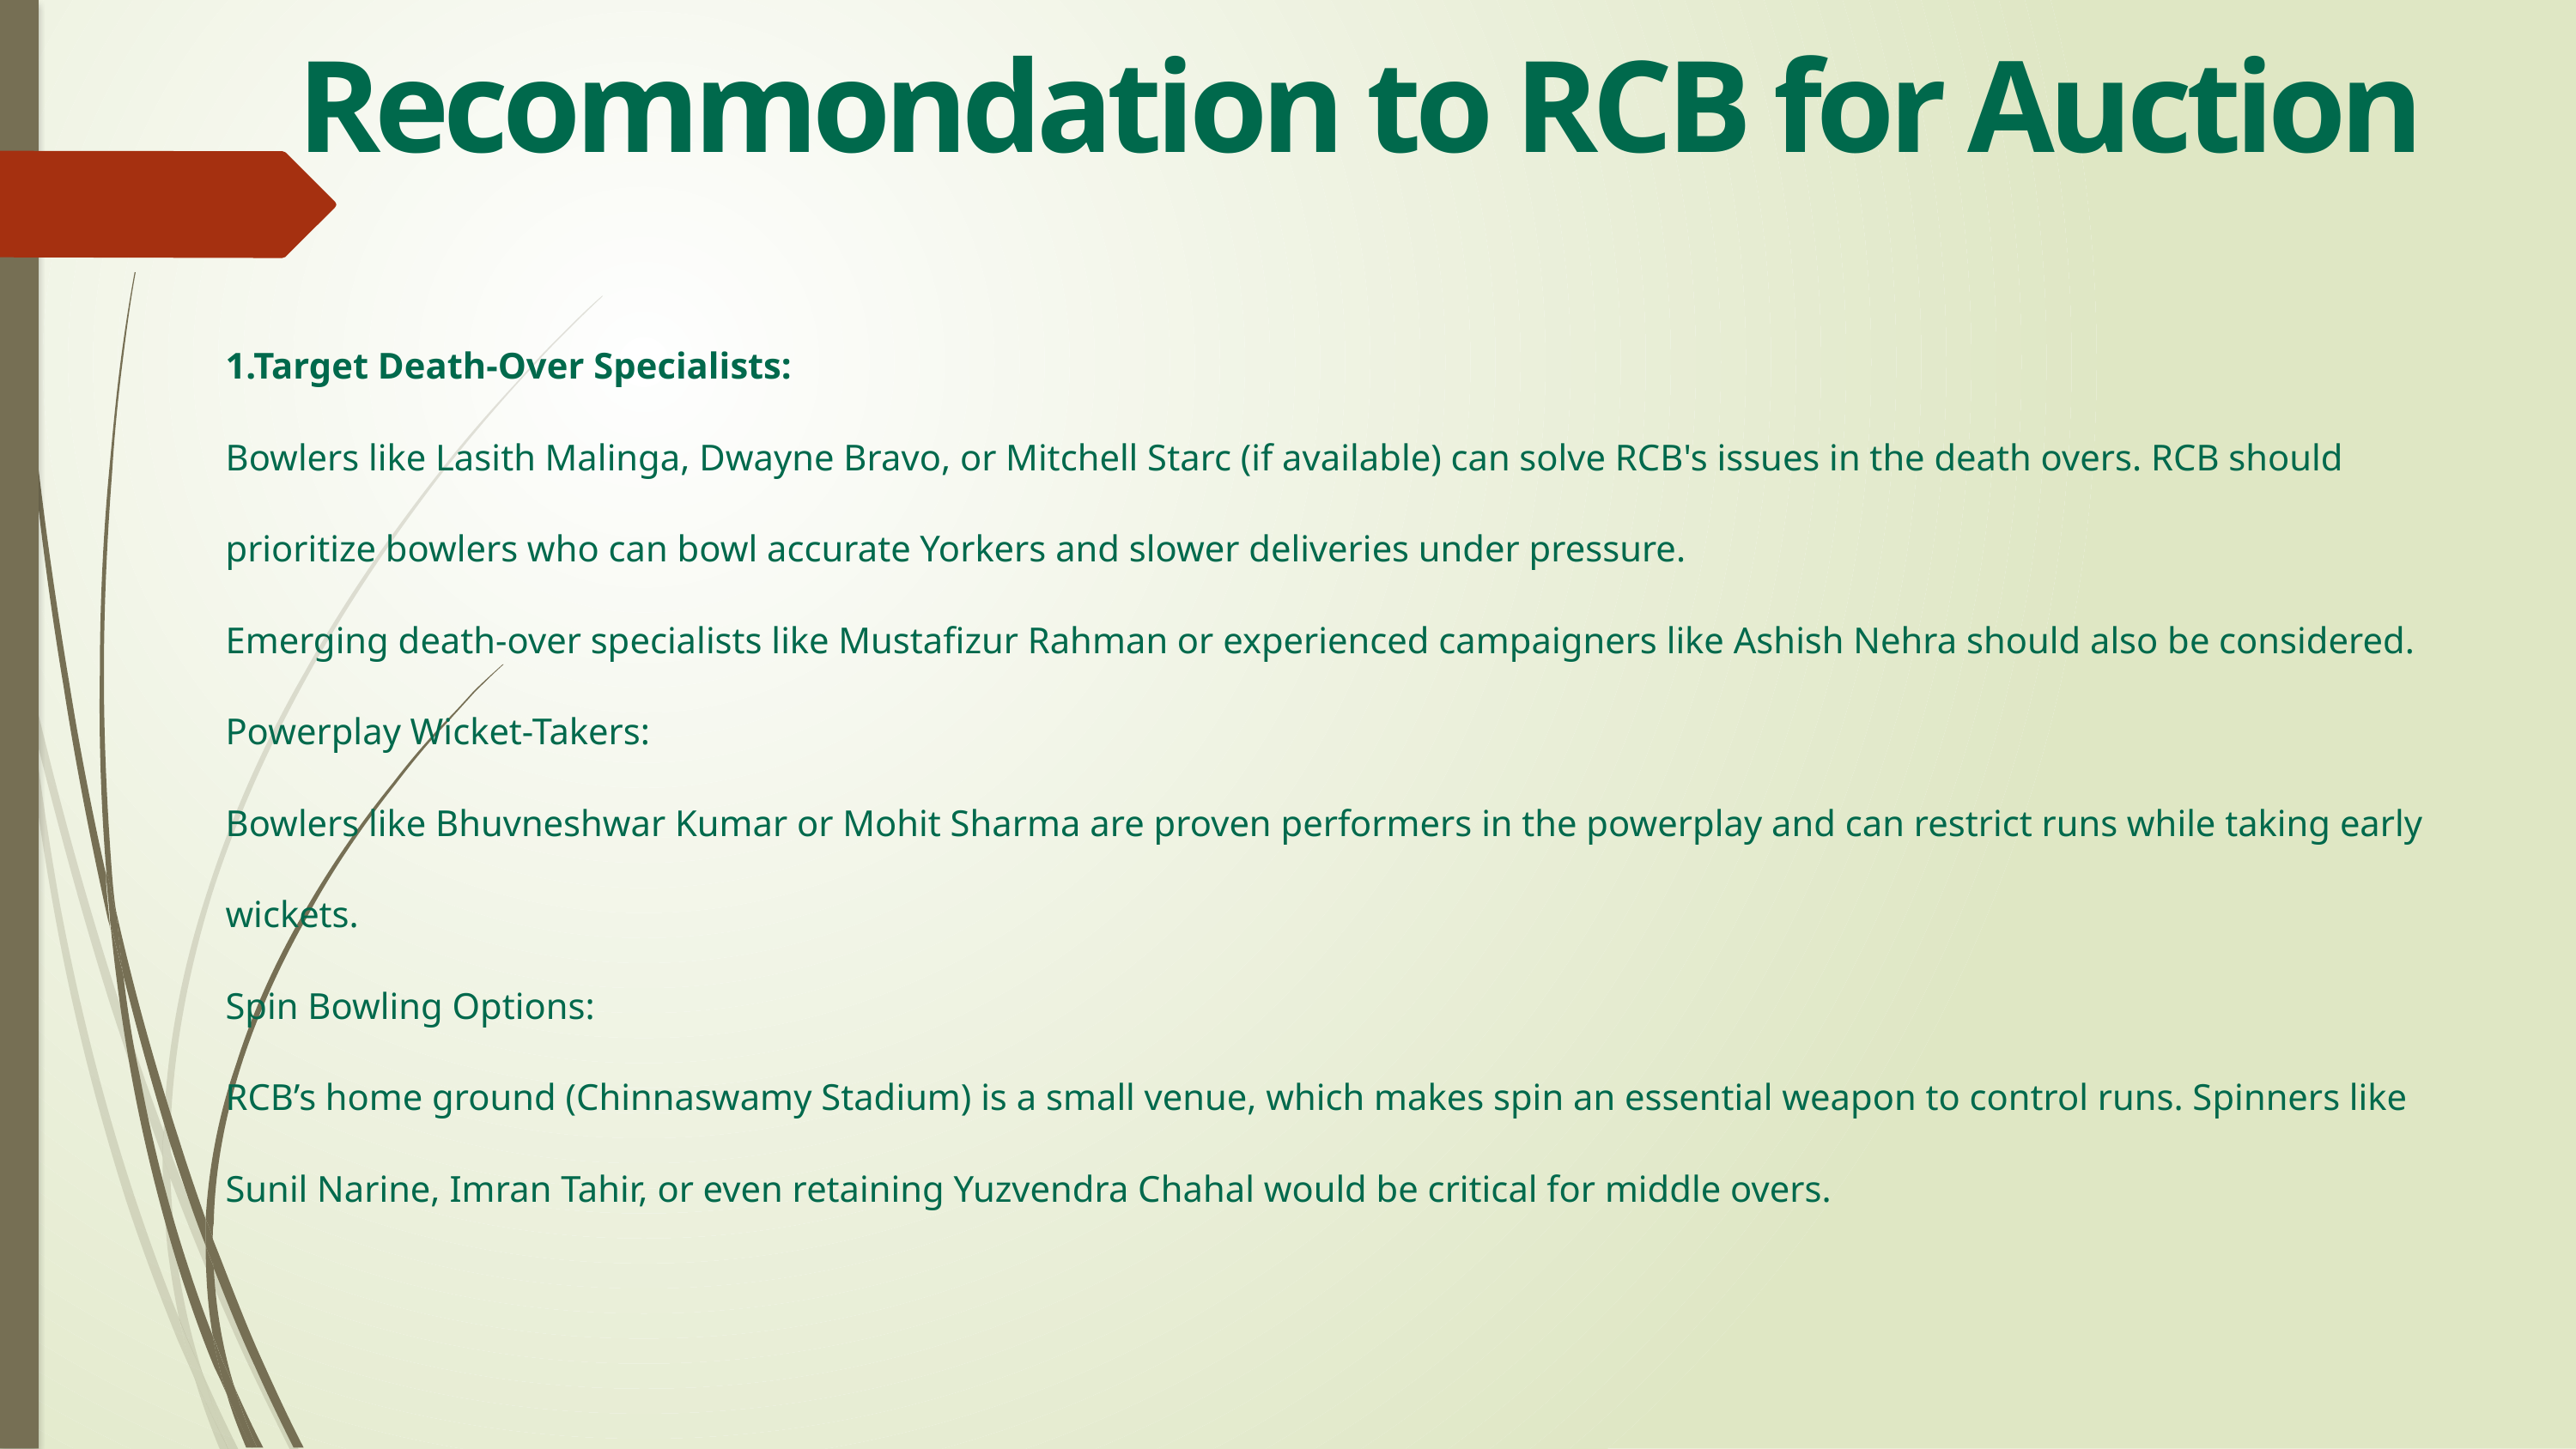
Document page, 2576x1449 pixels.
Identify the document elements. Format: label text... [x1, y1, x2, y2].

text_box 1.Target Death-Over Specialists: Bowlers like Lasith Malinga, Dwayne Bravo, or Mitchell Starc (if available) can solve RCB's issues in the death overs. RCB should prioritize bowlers who can bowl accurate Yorkers and slower deliveries under pressure. Emerging death-over specialists like Mustafizur Rahman or experienced campaigners like Ashish Nehra should also be considered. Powerplay Wicket-Takers: Bowlers like Bhuvneshwar Kumar or Mohit Sharma are proven performers in the powerplay and can restrict runs while taking early wickets. Spin Bowling Options: RCB’s home ground (Chinnaswamy Stadium) is a small venue, which makes spin an essential weapon to control runs. Spinners like Sunil Narine, Imran Tahir, or even retaining Yuzvendra Chahal would be critical for middle overs. [225, 294, 2480, 1284]
text_box Recommondation to RCB for Auction [297, 64, 2576, 179]
